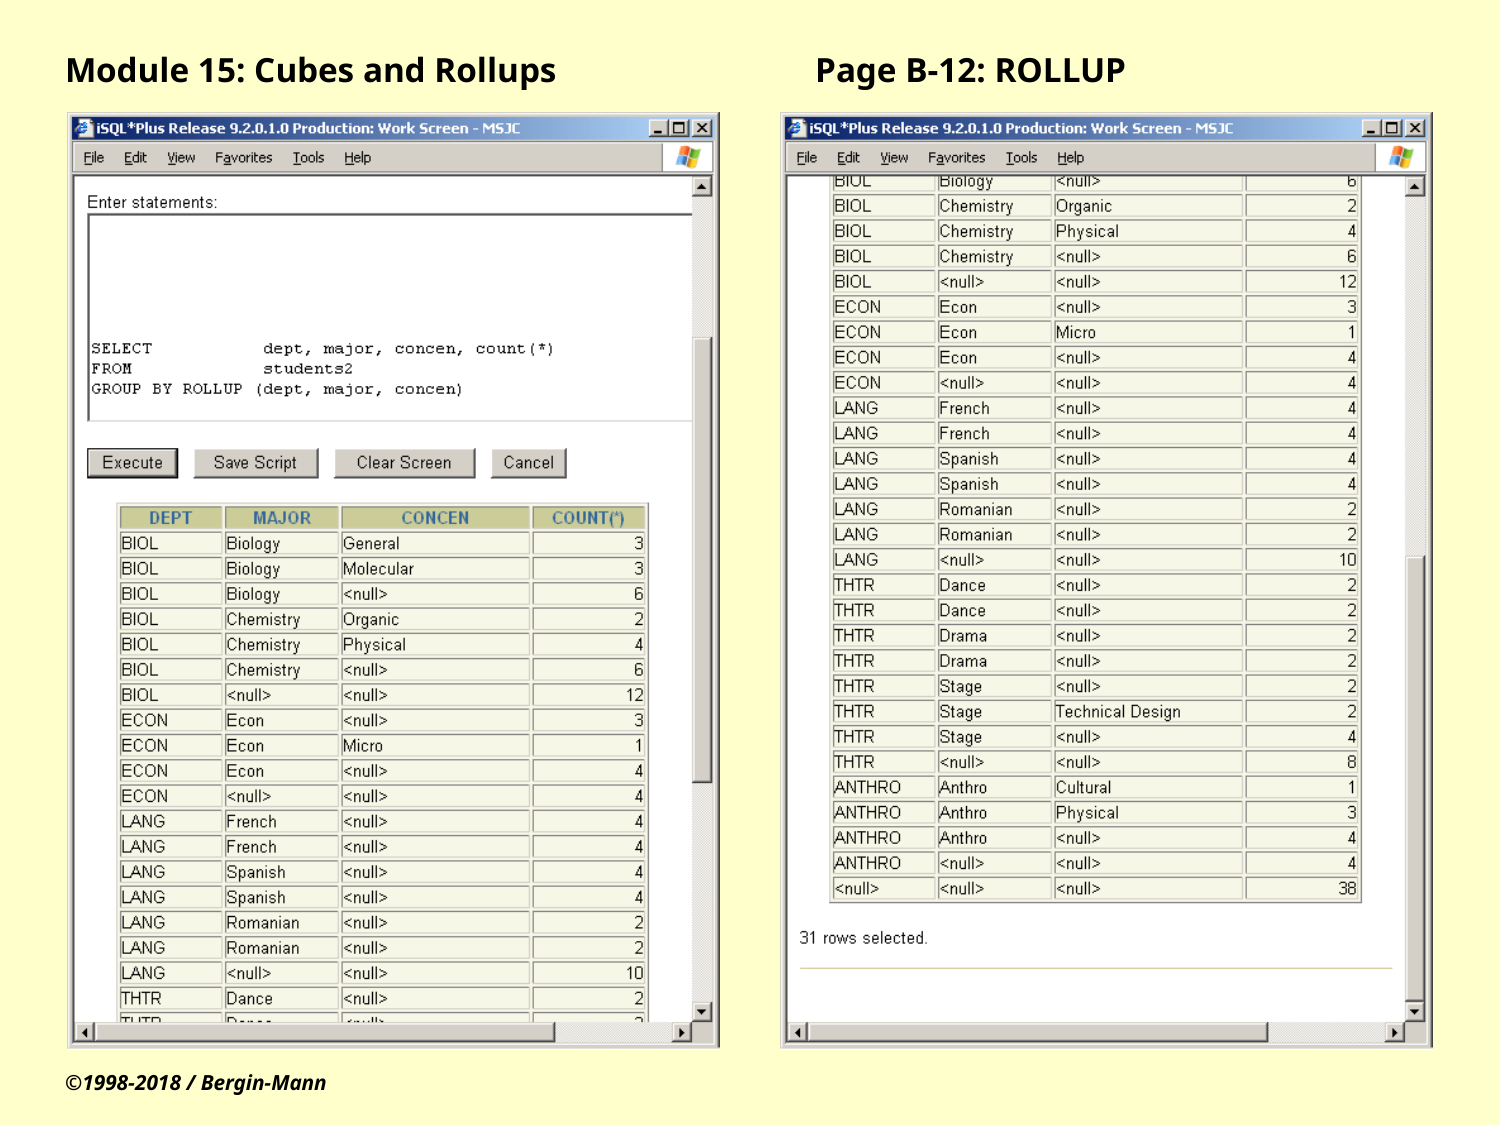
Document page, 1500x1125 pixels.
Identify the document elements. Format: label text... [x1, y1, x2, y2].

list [67, 112, 720, 1051]
title Module 15: Cubes and Rollups Page B-12: ROLLUP [50, 37, 1450, 100]
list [779, 112, 1433, 1051]
slide_number ©1998-2018 / Bergin-Mann [50, 1062, 425, 1100]
